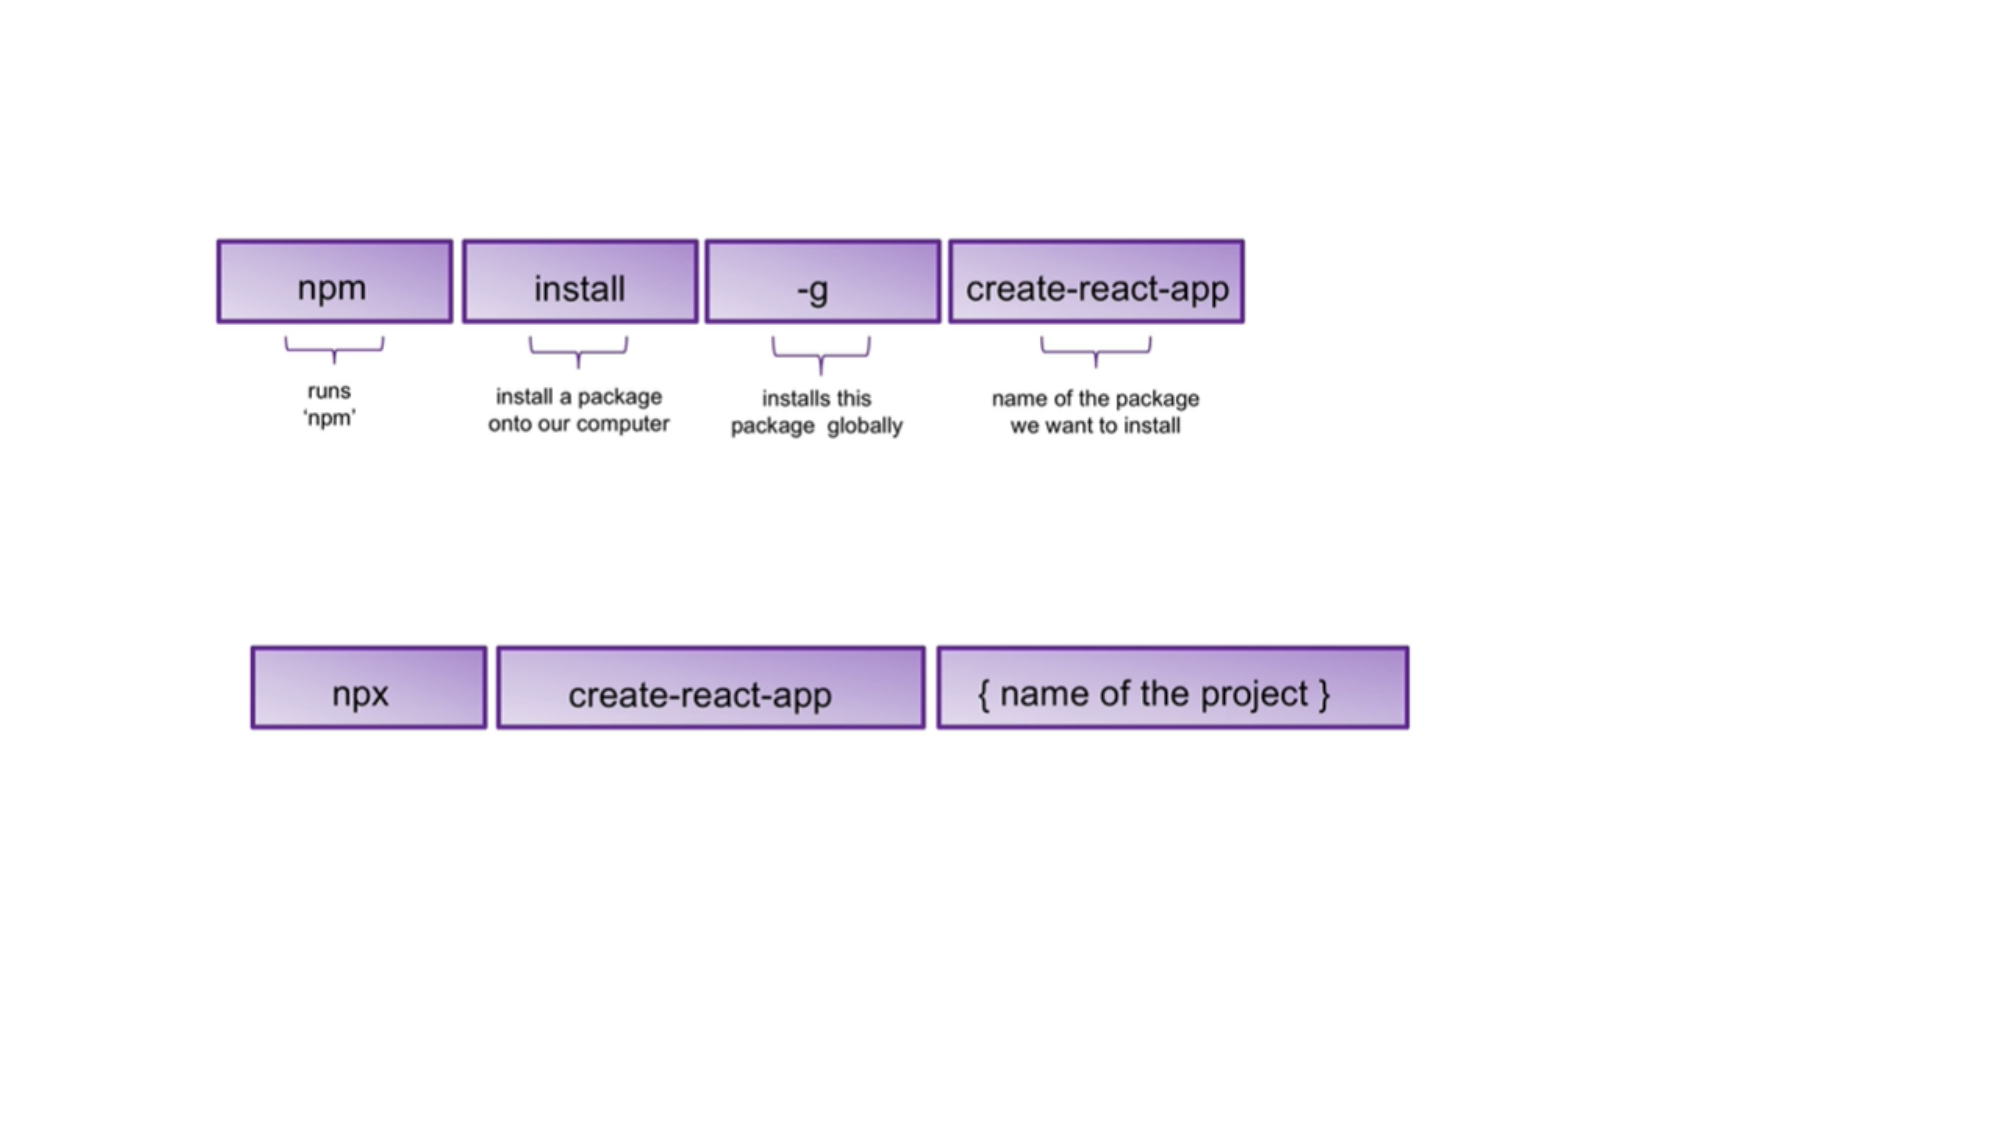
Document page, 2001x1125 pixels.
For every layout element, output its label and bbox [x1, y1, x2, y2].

picture [190, 606, 1543, 794]
picture [51, 131, 1361, 519]
